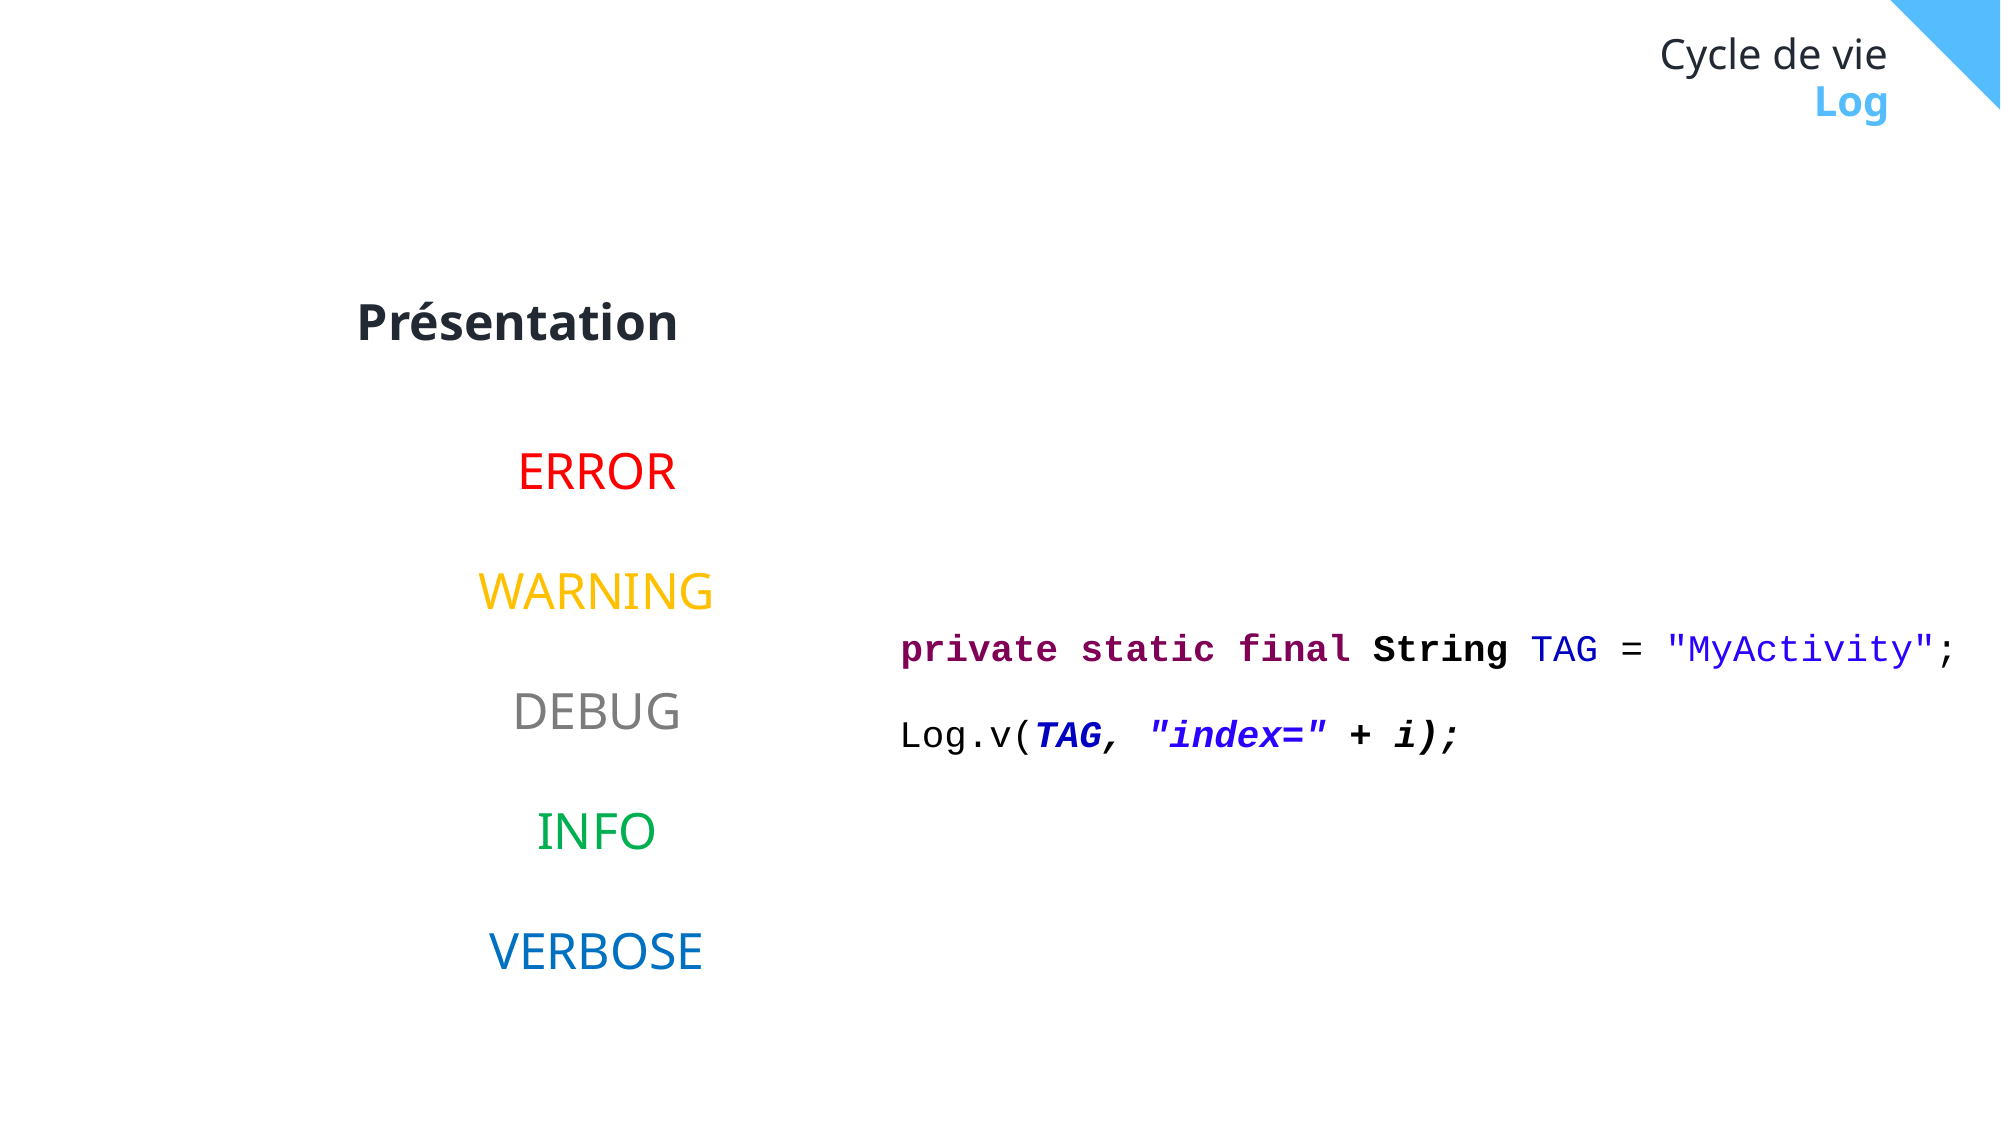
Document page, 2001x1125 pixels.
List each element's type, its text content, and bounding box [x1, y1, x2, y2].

text_box private static final String TAG = "MyActivity"; [885, 616, 1974, 677]
list Log [55, 80, 1890, 145]
title Cycle de vie [55, 33, 1888, 80]
text_box Log.v(TAG, "index=" + i); [884, 702, 1477, 763]
list Présentation [341, 289, 1890, 935]
text_box ERROR WARNING DEBUG INFO VERBOSE [463, 432, 731, 987]
